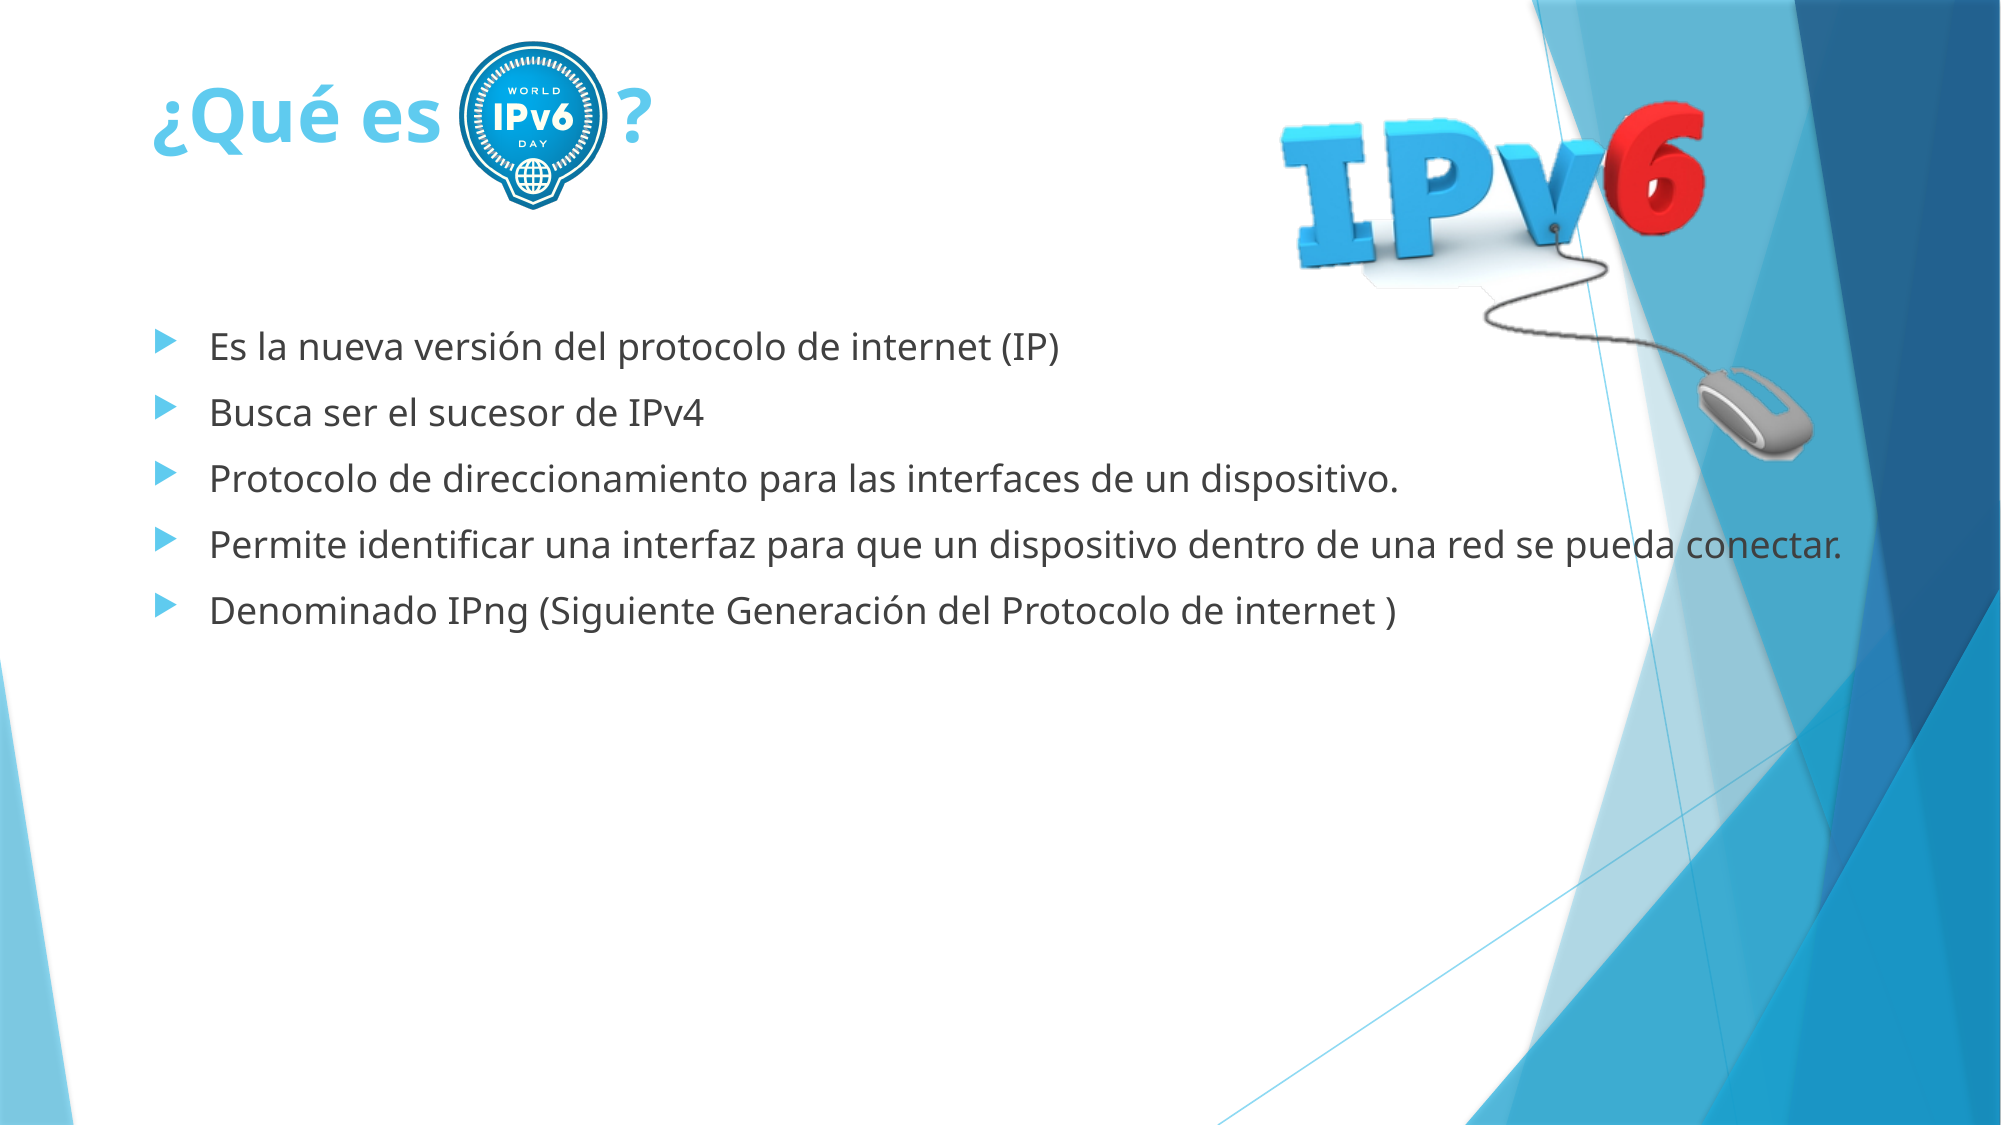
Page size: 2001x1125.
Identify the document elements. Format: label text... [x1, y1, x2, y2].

list Es la nueva versión del protocolo de internet (IP) Busca ser el sucesor de IPv4 Protocolo de direccionamiento para las interfaces de un dispositivo. Permite identificar una interfaz para que un dispositivo dentro de una red se pueda conectar. Denominado IPng (Siguiente Generación del Protocolo de internet ) [137, 315, 1863, 1030]
picture [1179, 49, 1864, 506]
picture [406, 0, 660, 253]
title ¿Qué es ? [137, 59, 1175, 278]
